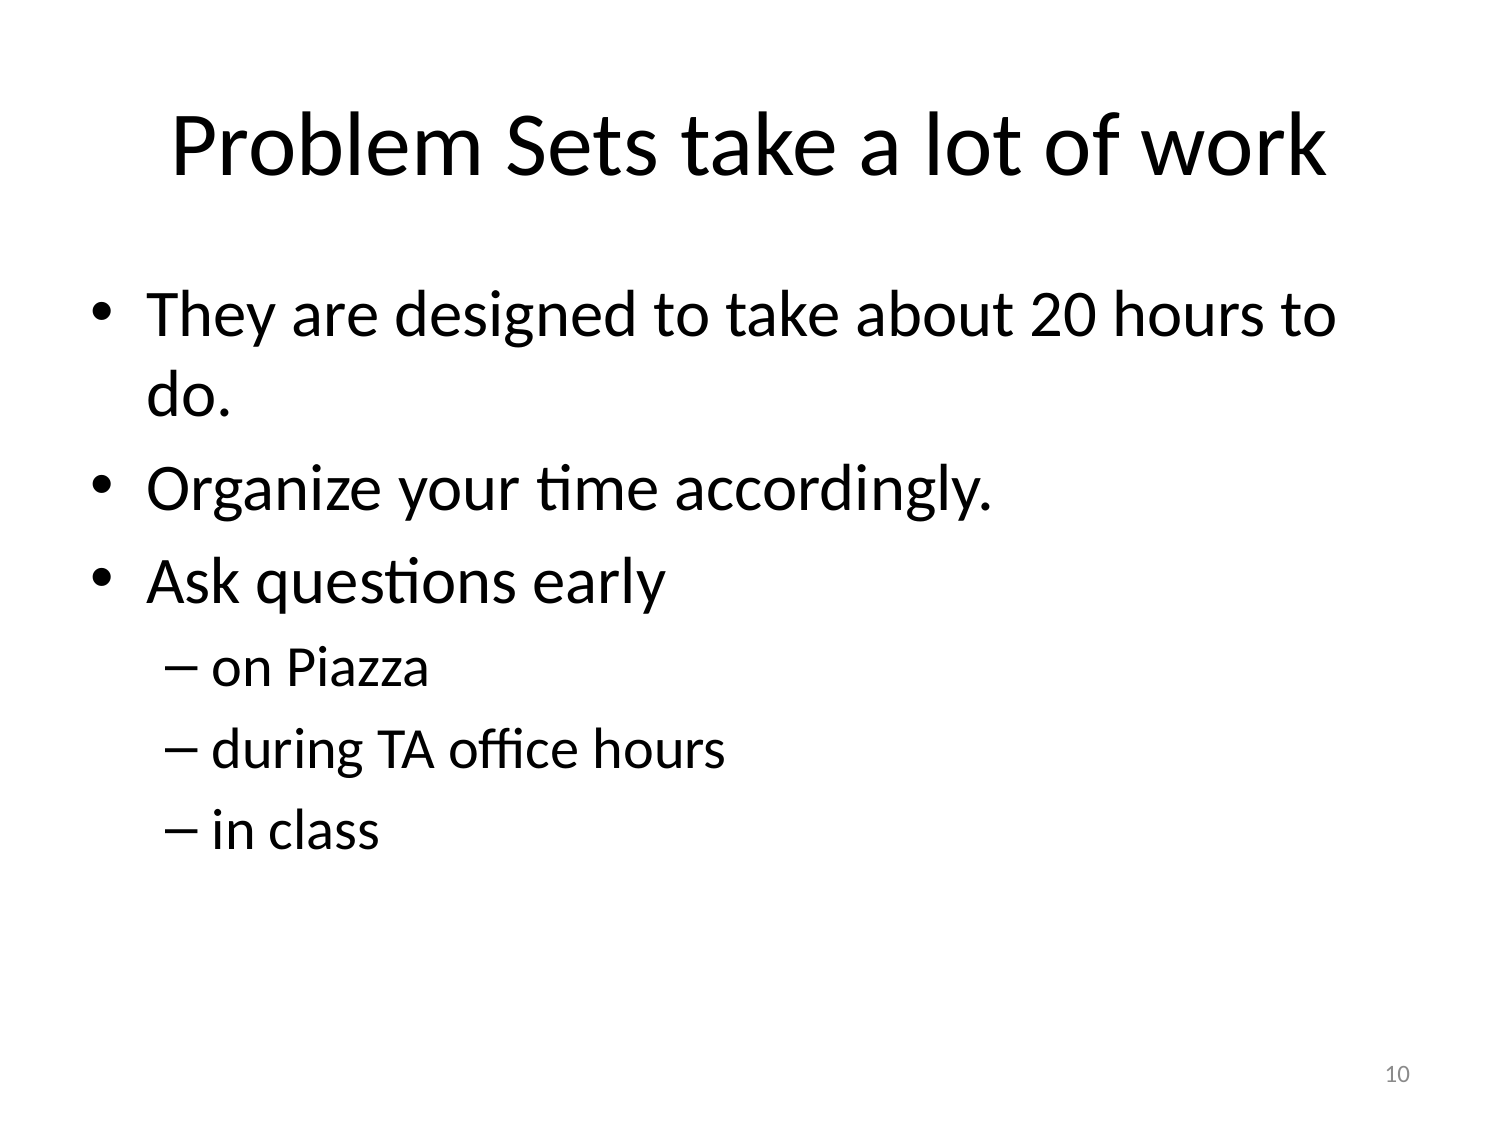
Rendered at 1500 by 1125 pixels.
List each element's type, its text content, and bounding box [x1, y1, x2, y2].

list They are designed to take about 20 hours to do. Organize your time accordingly. Ask questions early on Piazza during TA office hours in class [75, 262, 1425, 1005]
title Problem Sets take a lot of work [75, 45, 1425, 233]
slide_number 10 [1074, 1042, 1425, 1103]
